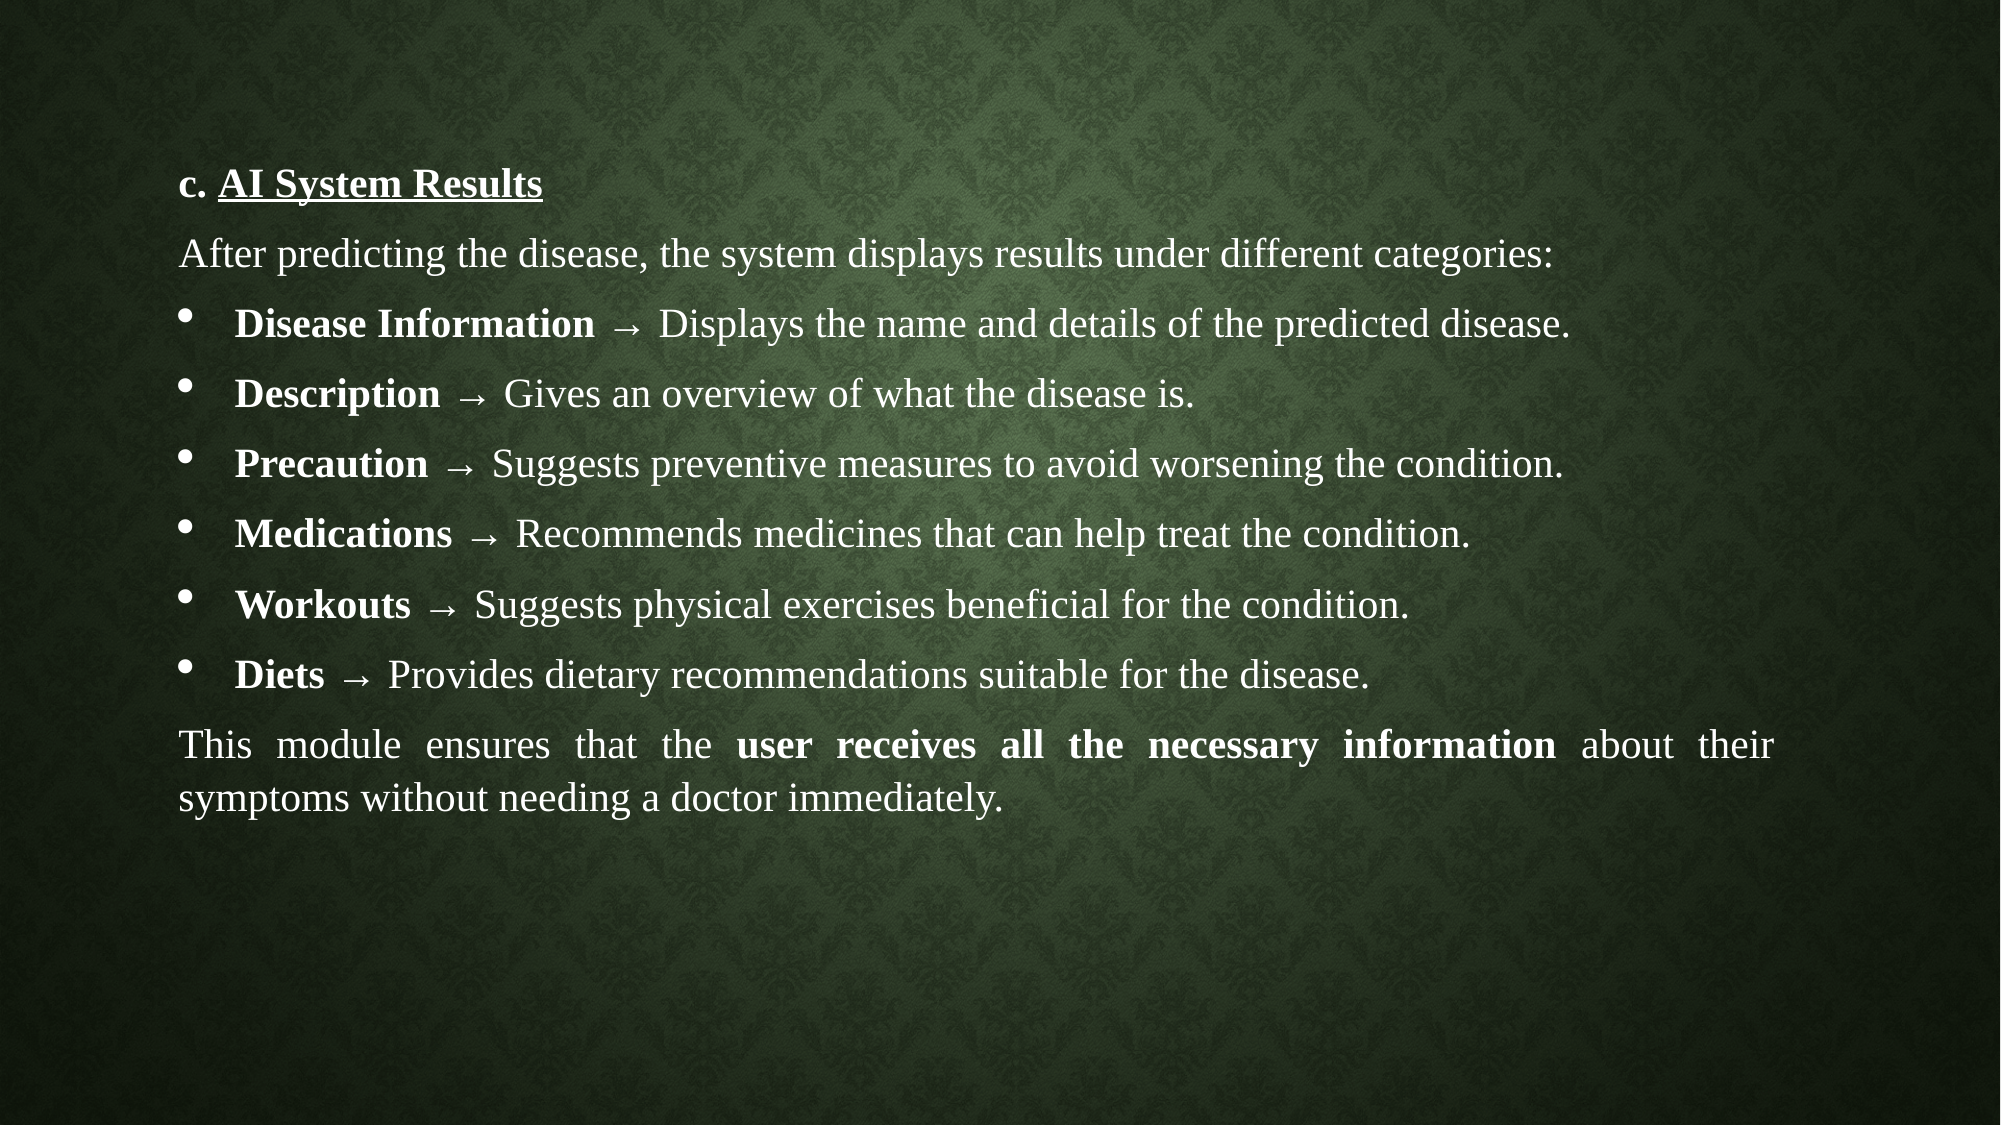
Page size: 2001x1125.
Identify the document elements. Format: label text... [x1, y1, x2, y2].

text_box c. AI System Results After predicting the disease, the system displays results under different categories: Disease Information → Displays the name and details of the predicted disease. Description → Gives an overview of what the disease is. Precaution → Suggests preventive measures to avoid worsening the condition. Medications → Recommends medicines that can help treat the condition. Workouts → Suggests physical exercises beneficial for the condition. Diets → Provides dietary recommendations suitable for the disease. This module ensures that the user receives all the necessary information about their symptoms without needing a doctor immediately. [163, 144, 1790, 883]
